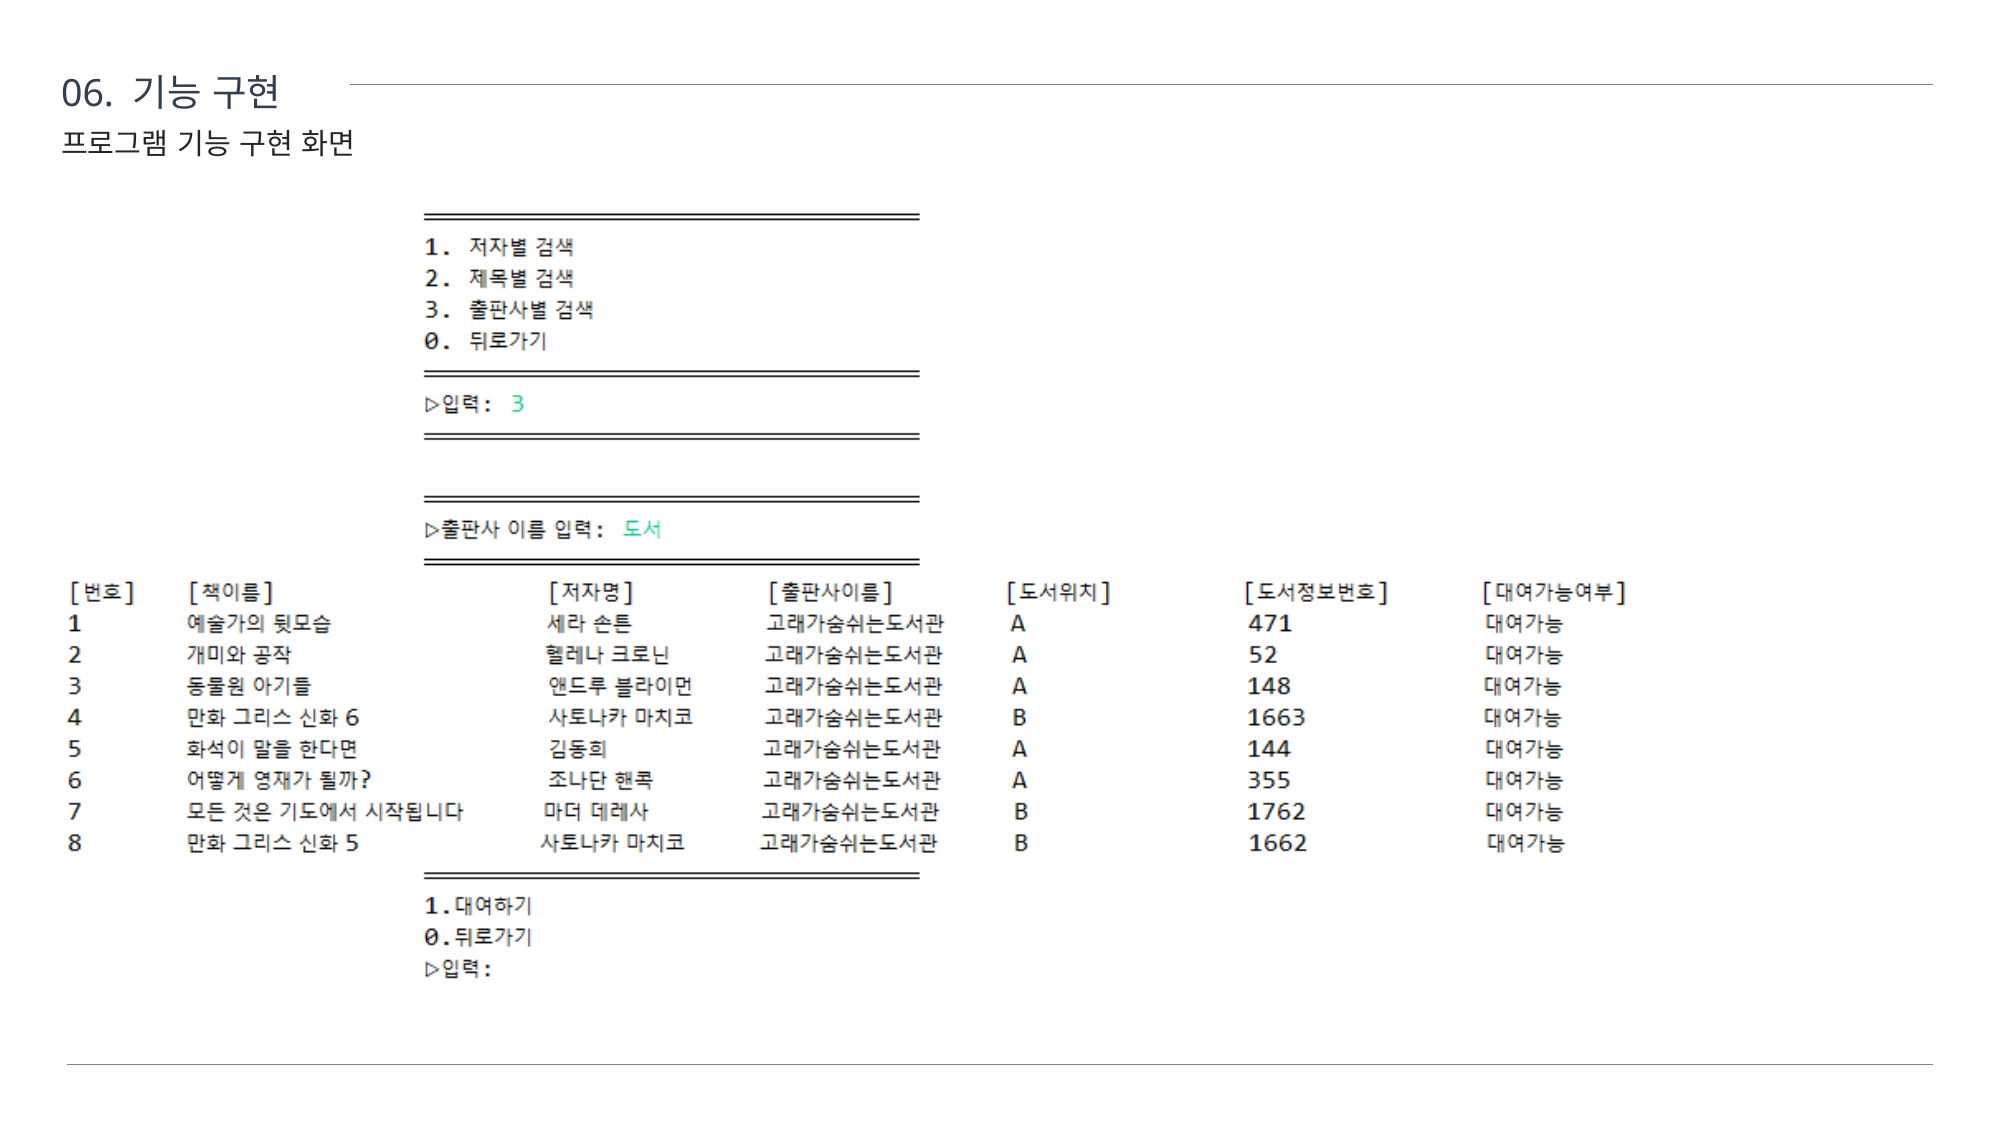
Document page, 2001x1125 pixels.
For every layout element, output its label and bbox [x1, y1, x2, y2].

text_box [66, 68, 1933, 1065]
